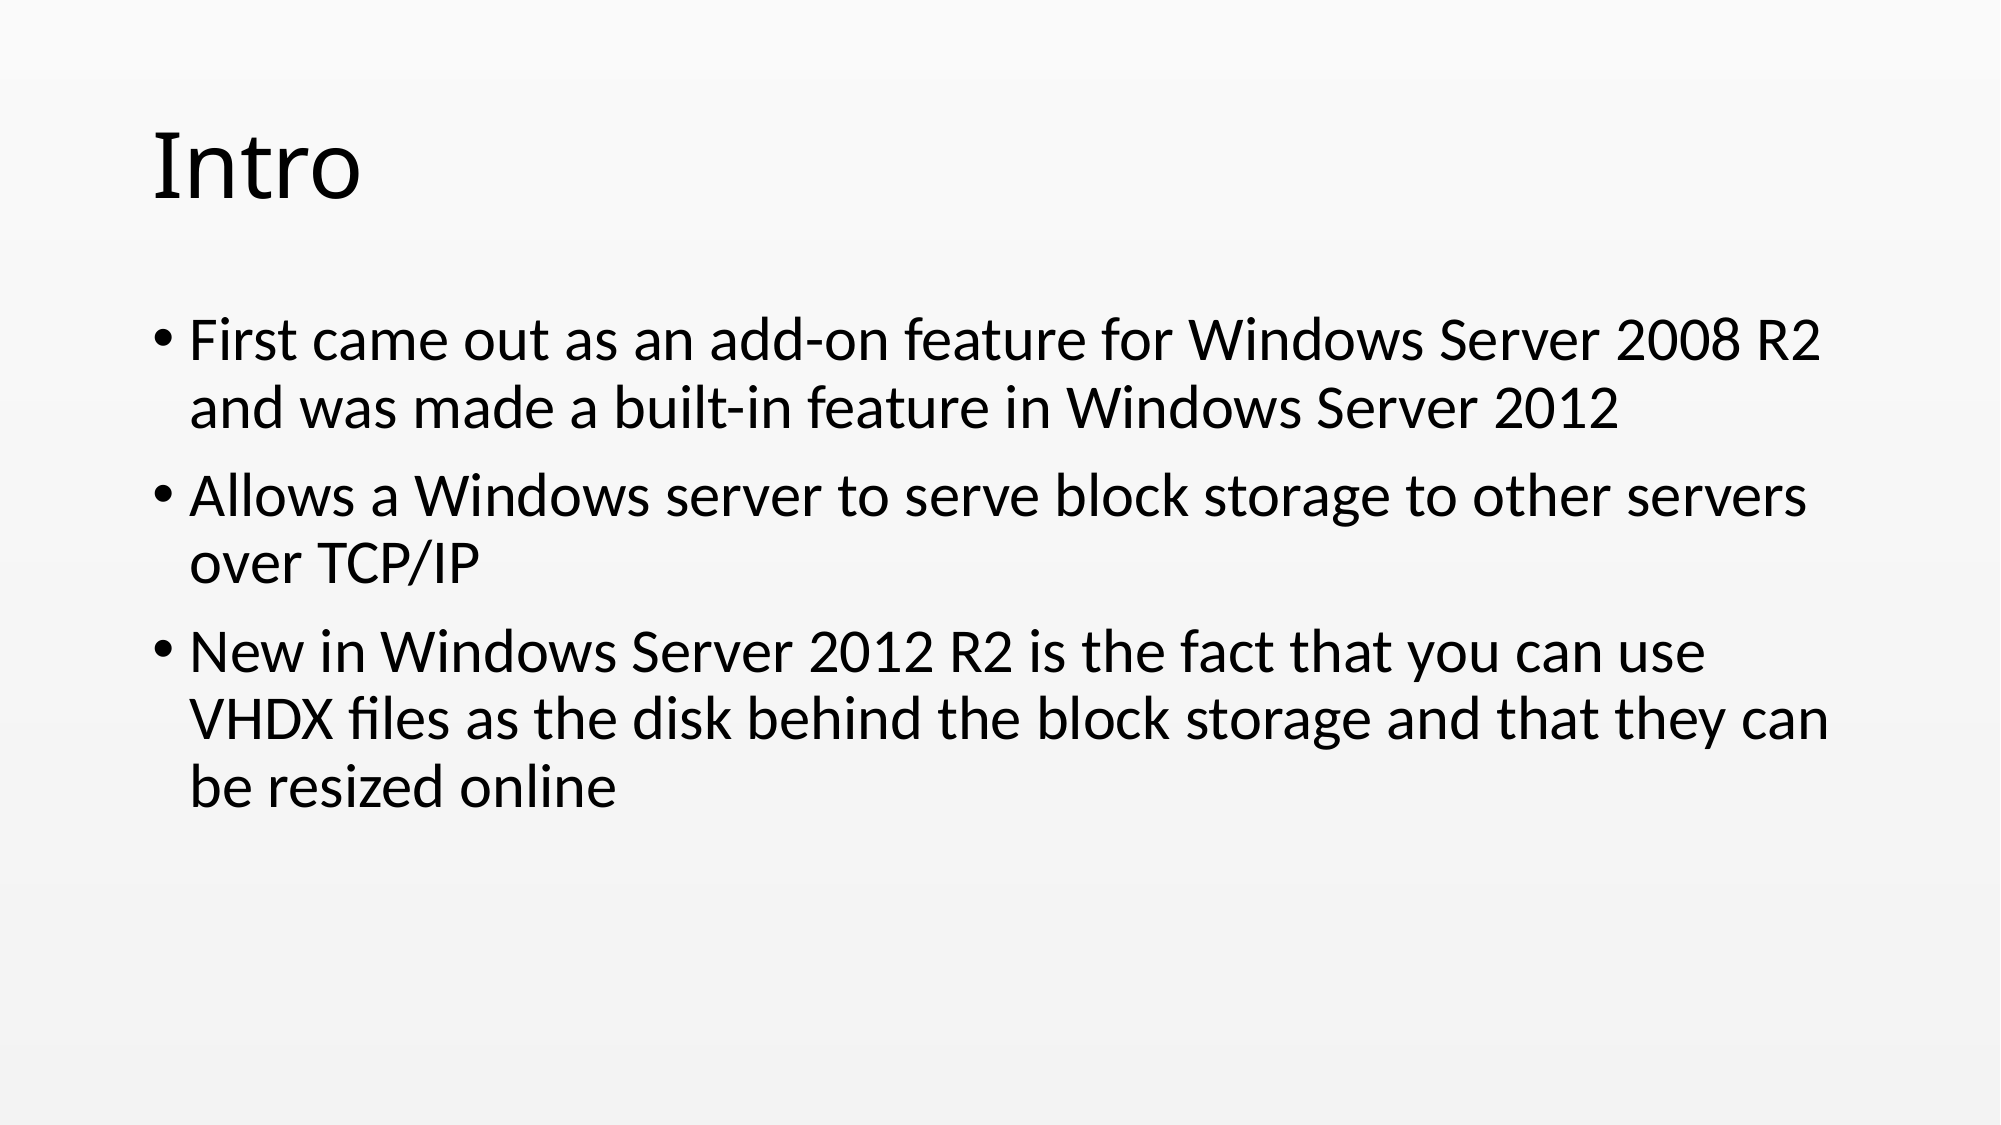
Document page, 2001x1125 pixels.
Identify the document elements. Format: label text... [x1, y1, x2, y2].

list First came out as an add-on feature for Windows Server 2008 R2 and was made a built-in feature in Windows Server 2012 Allows a Windows server to serve block storage to other servers over TCP/IP New in Windows Server 2012 R2 is the fact that you can use VHDX files as the disk behind the block storage and that they can be resized online [137, 299, 1863, 1014]
title Intro [137, 59, 1863, 278]
